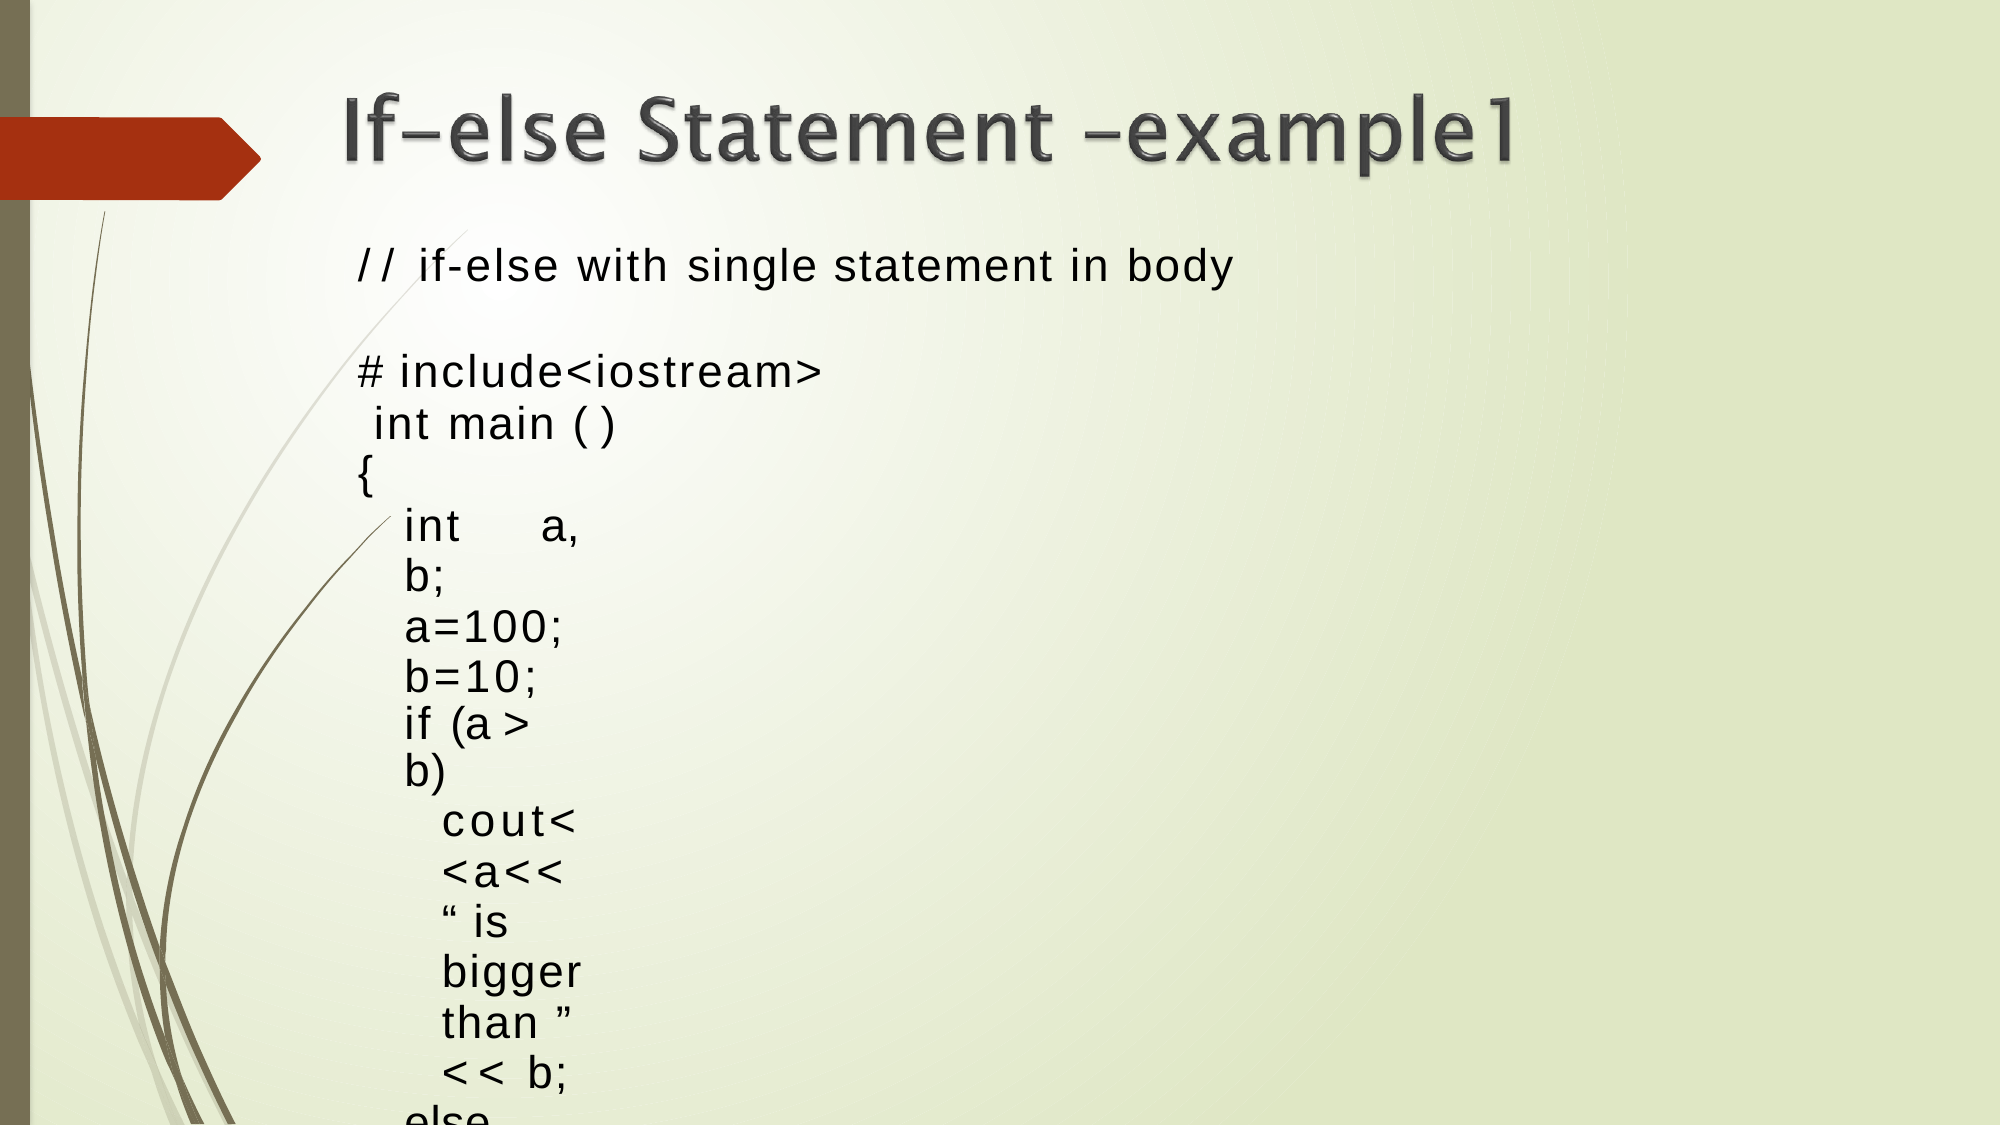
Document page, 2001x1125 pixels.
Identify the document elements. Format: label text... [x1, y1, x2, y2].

text_box [343, 92, 1512, 183]
text_box // if-else with single statement in body # include<iostream> int main ( ) { int a, b; a=100; b=10; if (a > b) cout<<a<< “ is bigger than ” << b; else cout<<b<< “ is bigger than ” << a; return 0; } [355, 233, 1245, 1125]
